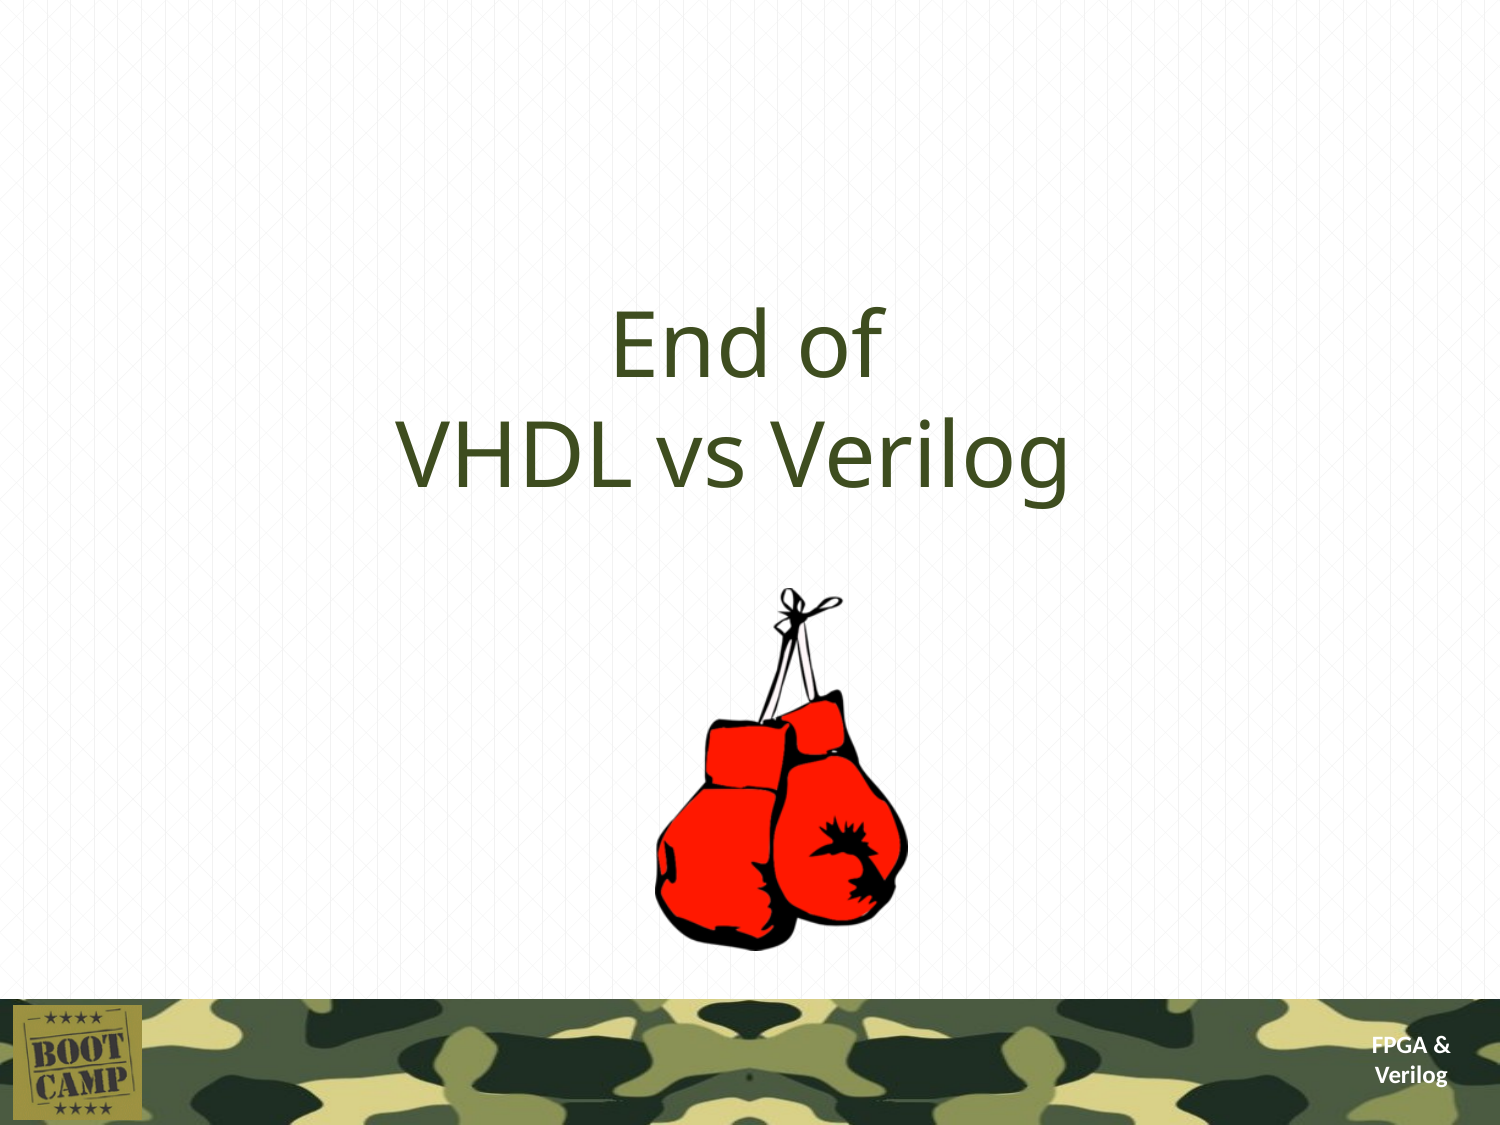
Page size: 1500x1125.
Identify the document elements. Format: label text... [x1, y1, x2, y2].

picture [655, 588, 908, 952]
text_box End of VHDL vs Verilog [380, 278, 1113, 514]
picture [0, 999, 1500, 1125]
